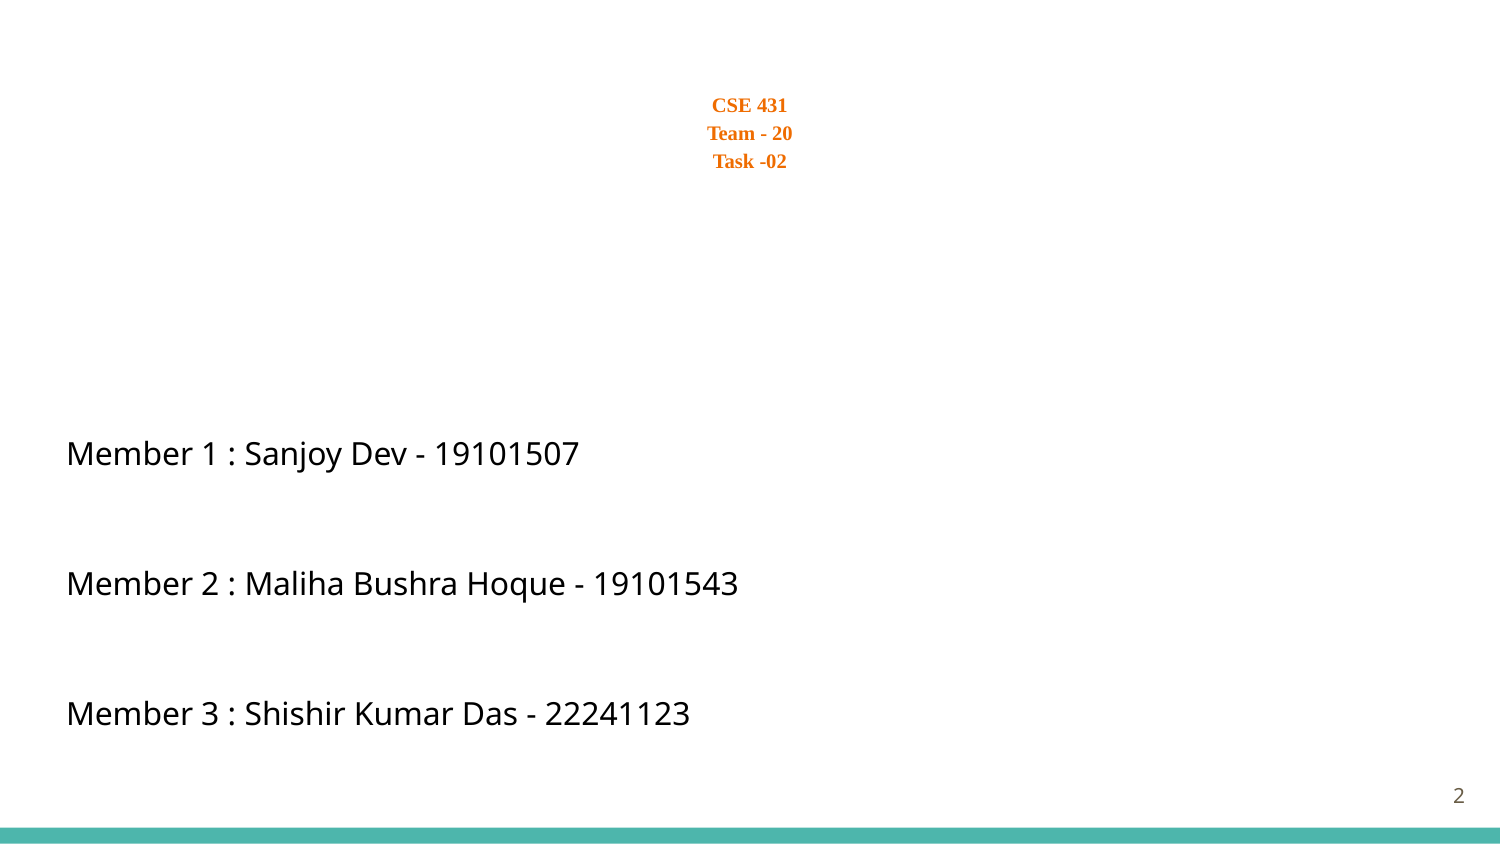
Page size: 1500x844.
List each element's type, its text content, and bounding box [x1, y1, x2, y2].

slide_number ‹#› [1389, 764, 1480, 830]
list Member 1 : Sanjoy Dev - 19101507 Member 2 : Maliha Bushra Hoque - 19101543 Member 3 : Shishir Kumar Das - 22241123 [51, 412, 1449, 750]
title CSE 431 Team - 20 Task -02 [51, 72, 1449, 189]
